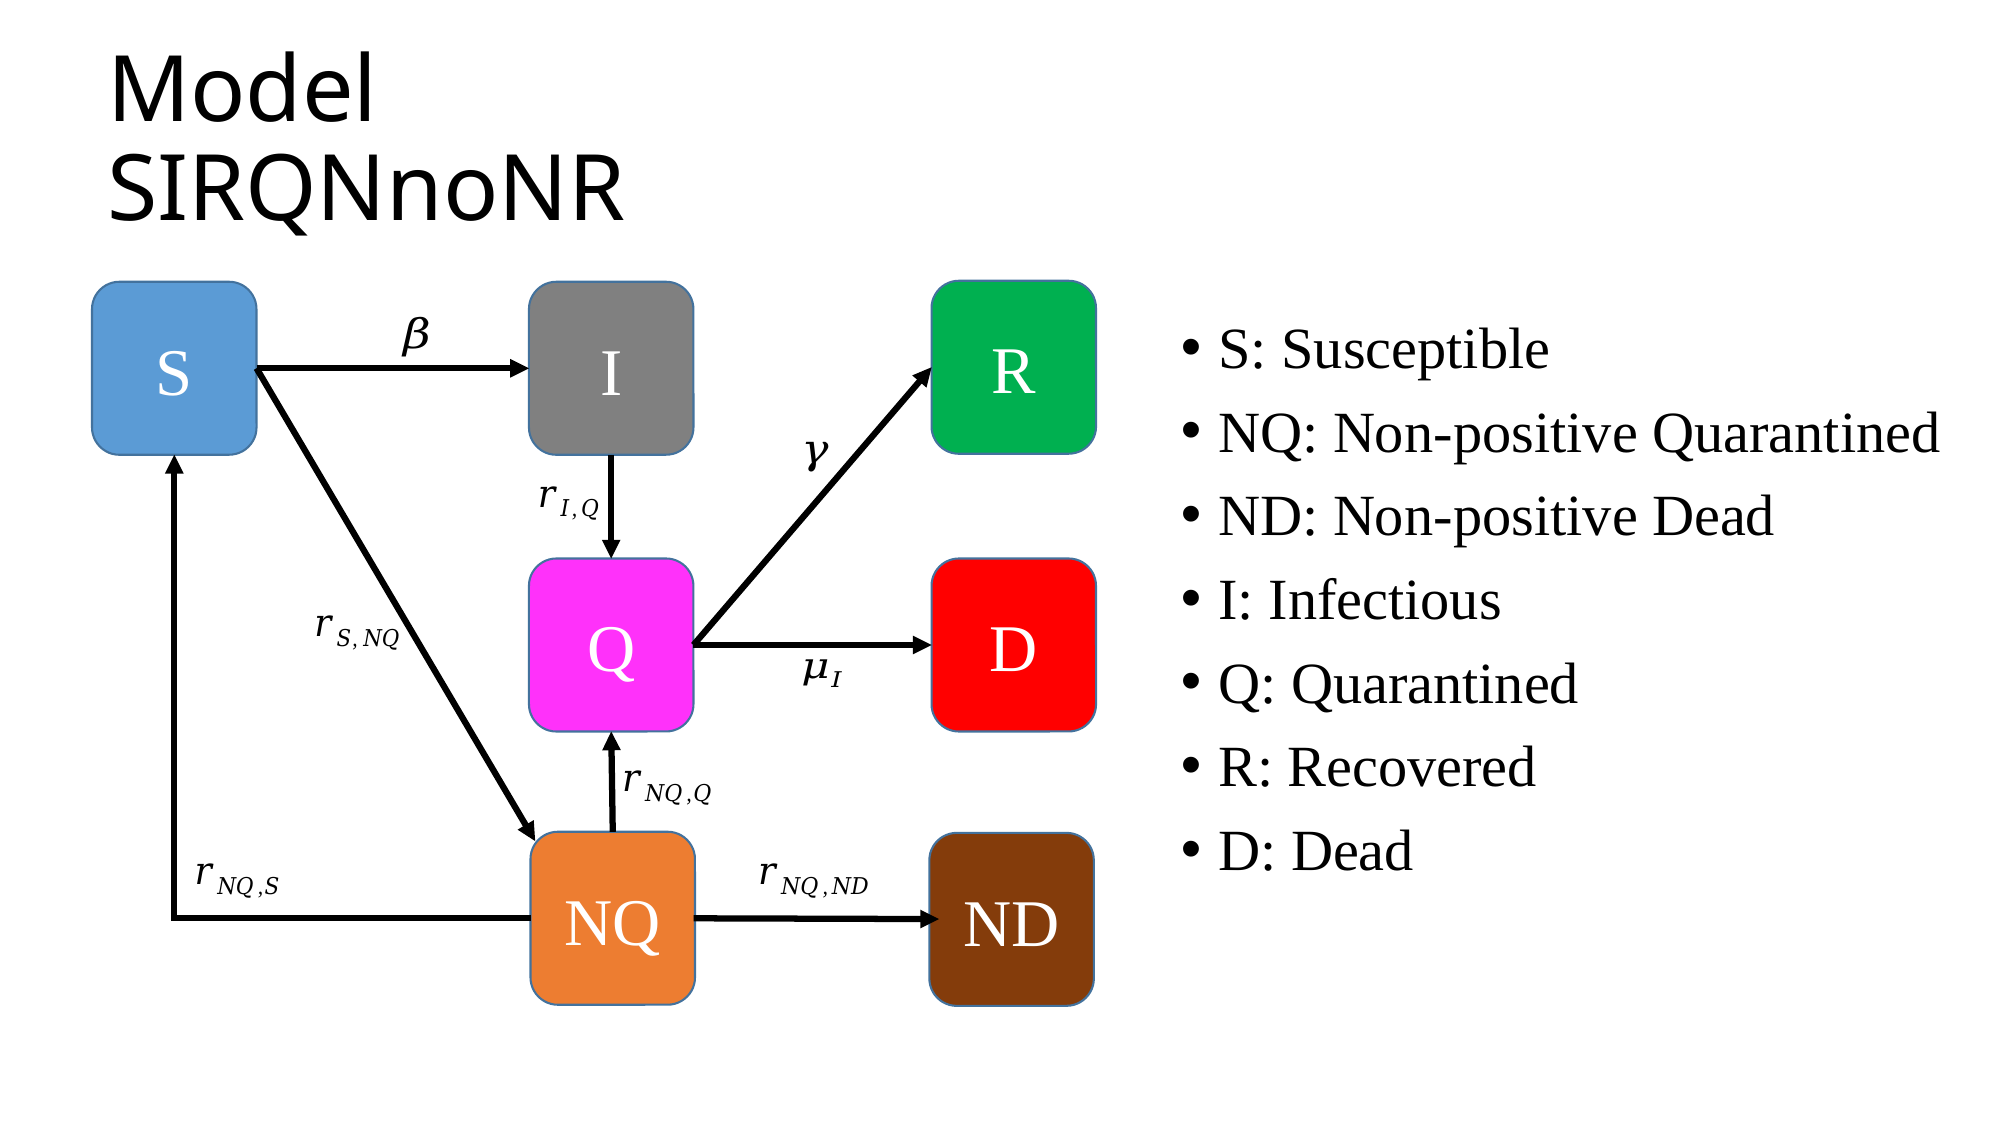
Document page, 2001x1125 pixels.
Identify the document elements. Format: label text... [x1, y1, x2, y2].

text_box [256, 368, 536, 842]
text_box D [930, 557, 1098, 733]
title Model SIRQNnoNR [92, 32, 845, 251]
text_box R [930, 279, 1098, 455]
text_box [174, 454, 531, 919]
list S: Susceptible NQ: Non-positive Quarantined ND: Non-positive Dead I: Infectious Q: Quarantined R: Recovered D: Dead [1165, 310, 1958, 895]
text_box ND [928, 831, 1095, 1007]
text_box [693, 367, 932, 646]
text_box S [90, 280, 258, 456]
text_box NQ [529, 830, 697, 1006]
text_box I [527, 280, 695, 456]
text_box Q [536, 557, 695, 733]
